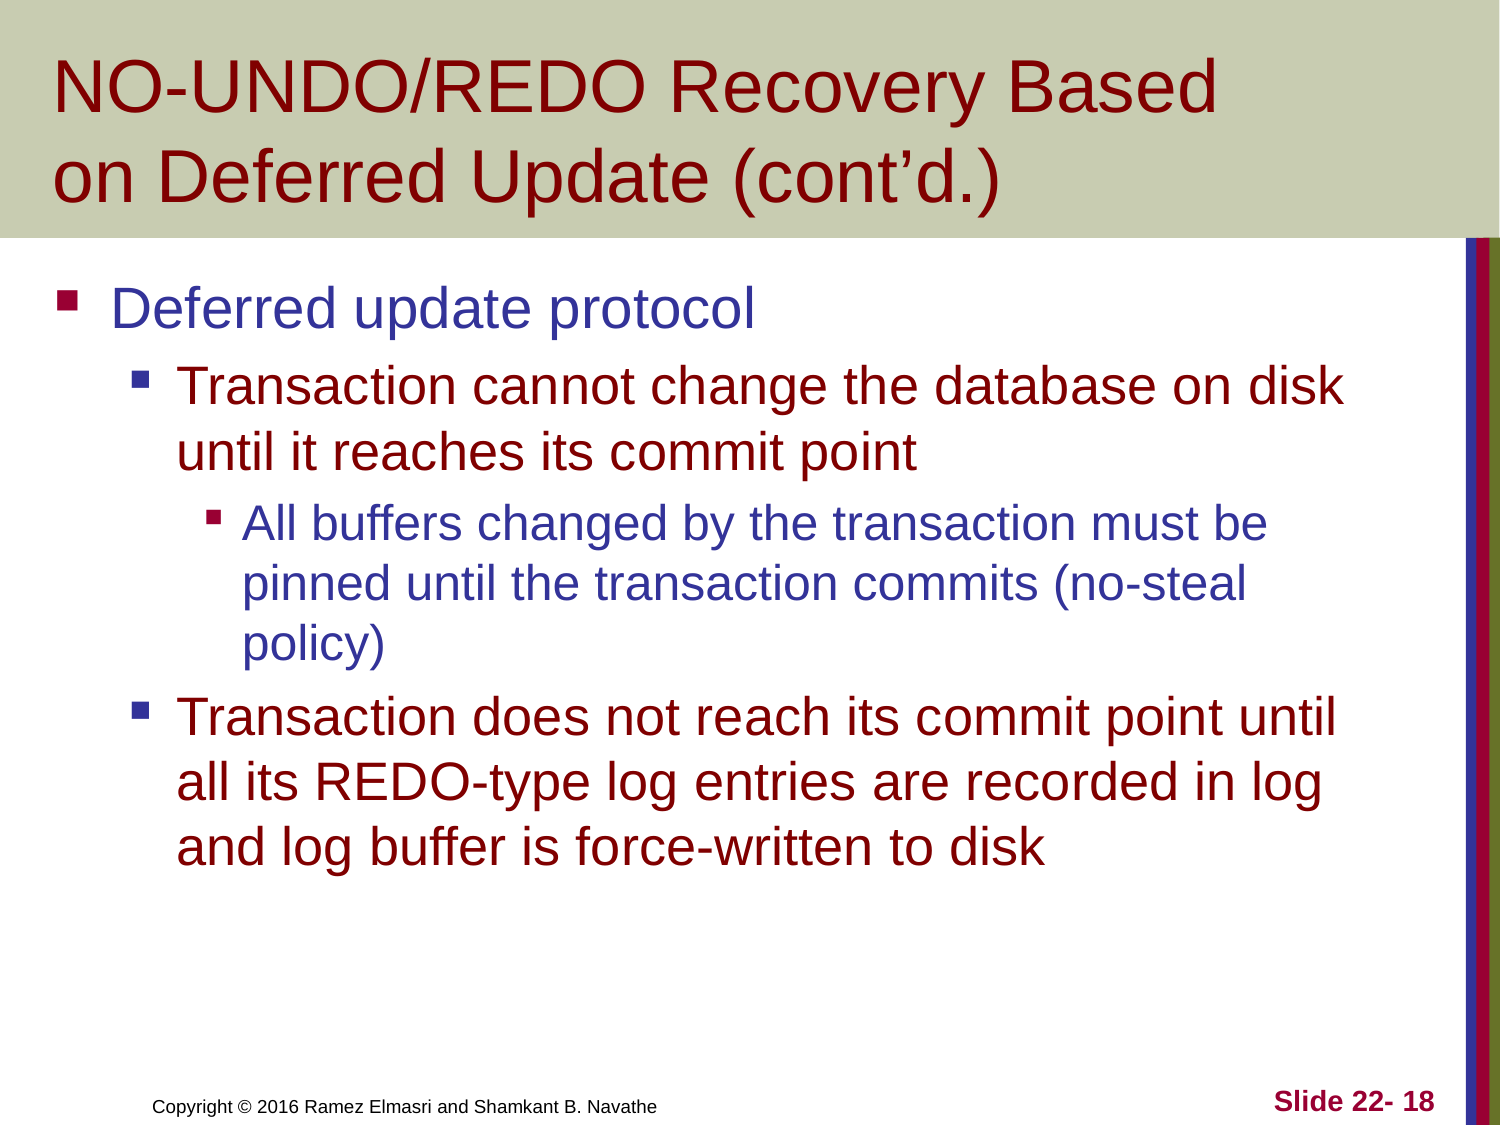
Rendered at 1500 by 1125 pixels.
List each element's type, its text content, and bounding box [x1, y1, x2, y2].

title NO-UNDO/REDO Recovery Based on Deferred Update (cont’d.) [37, 49, 1288, 225]
list Deferred update protocol Transaction cannot change the database on disk until it reaches its commit point All buffers changed by the transaction must be pinned until the transaction commits (no-steal policy) Transaction does not reach its commit point until all its REDO-type log entries are recorded in log and log buffer is force-written to disk [39, 262, 1400, 1013]
slide_number Slide 22- 18 [1137, 1049, 1451, 1125]
